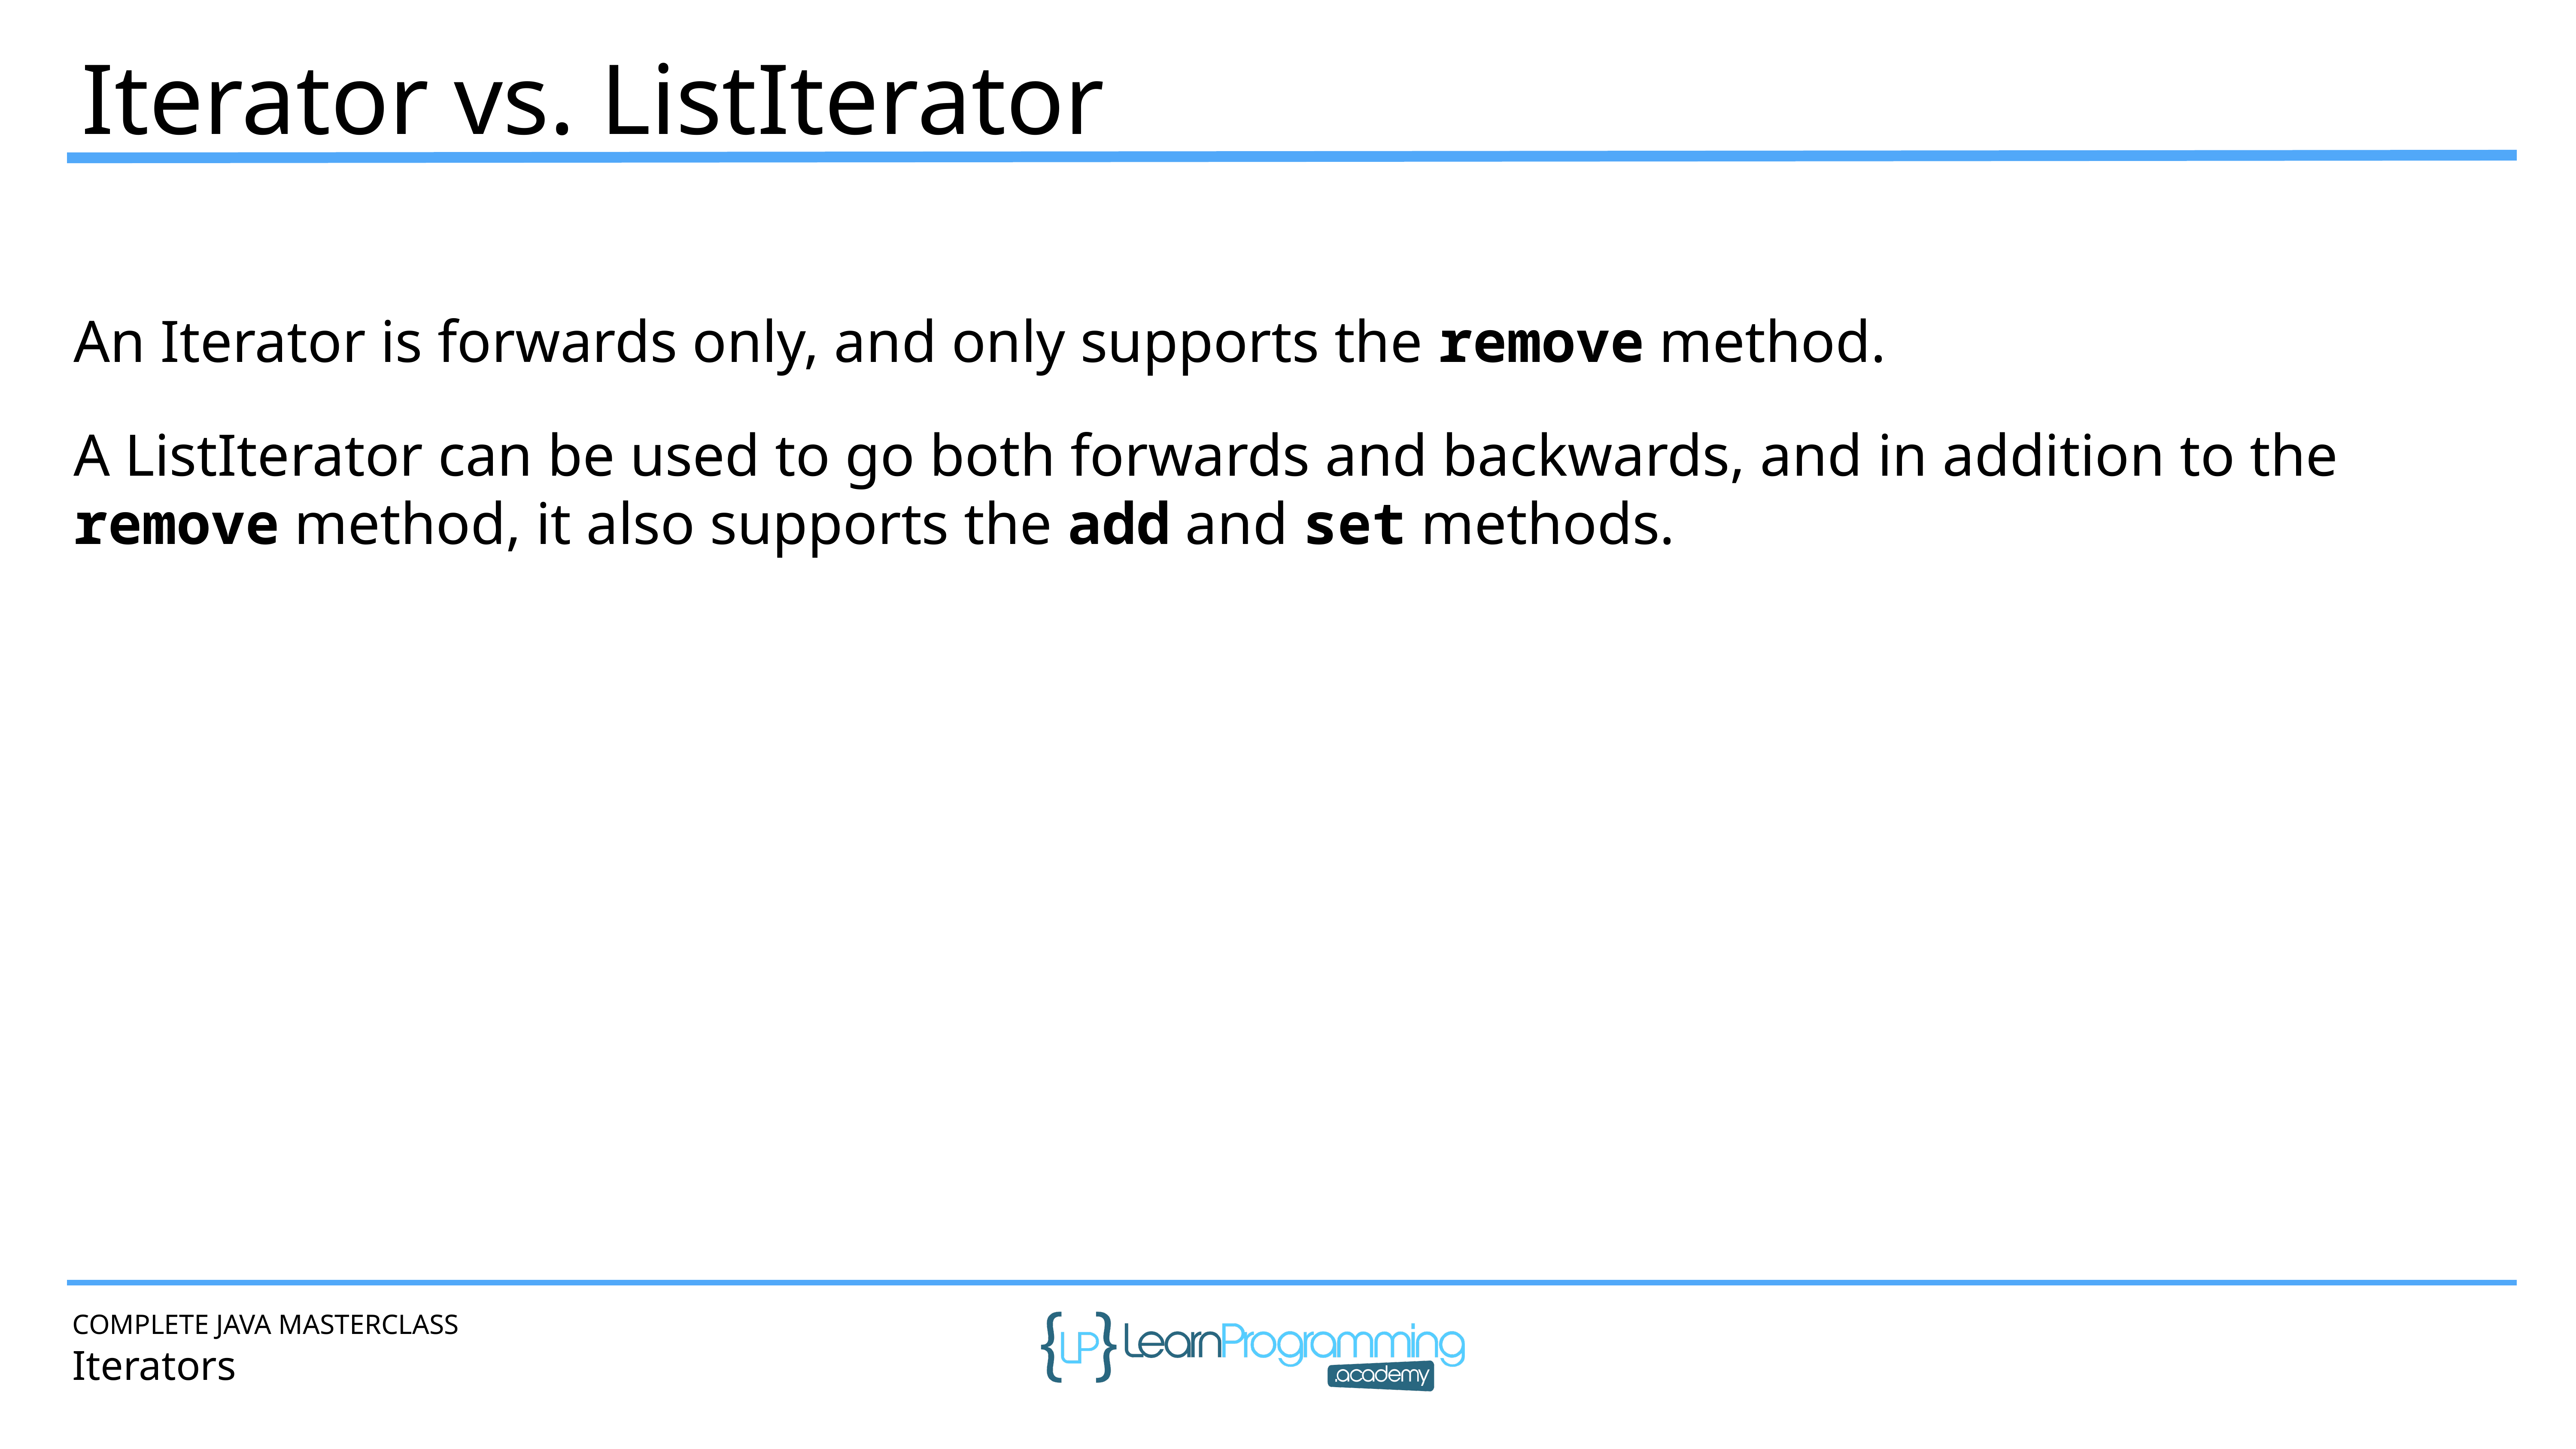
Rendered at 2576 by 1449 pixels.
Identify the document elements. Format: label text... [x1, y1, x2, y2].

text_box Iterator vs. ListIterator [76, 32, 1111, 159]
text_box An Iterator is forwards only, and only supports the remove method. A ListIterator can be used to go both forwards and backwards, and in addition to the remove method, it also supports the add and set methods. [67, 301, 2517, 1139]
text_box COMPLETE JAVA MASTERCLASS Iterators [67, 1302, 1030, 1394]
picture [1032, 1302, 1477, 1400]
